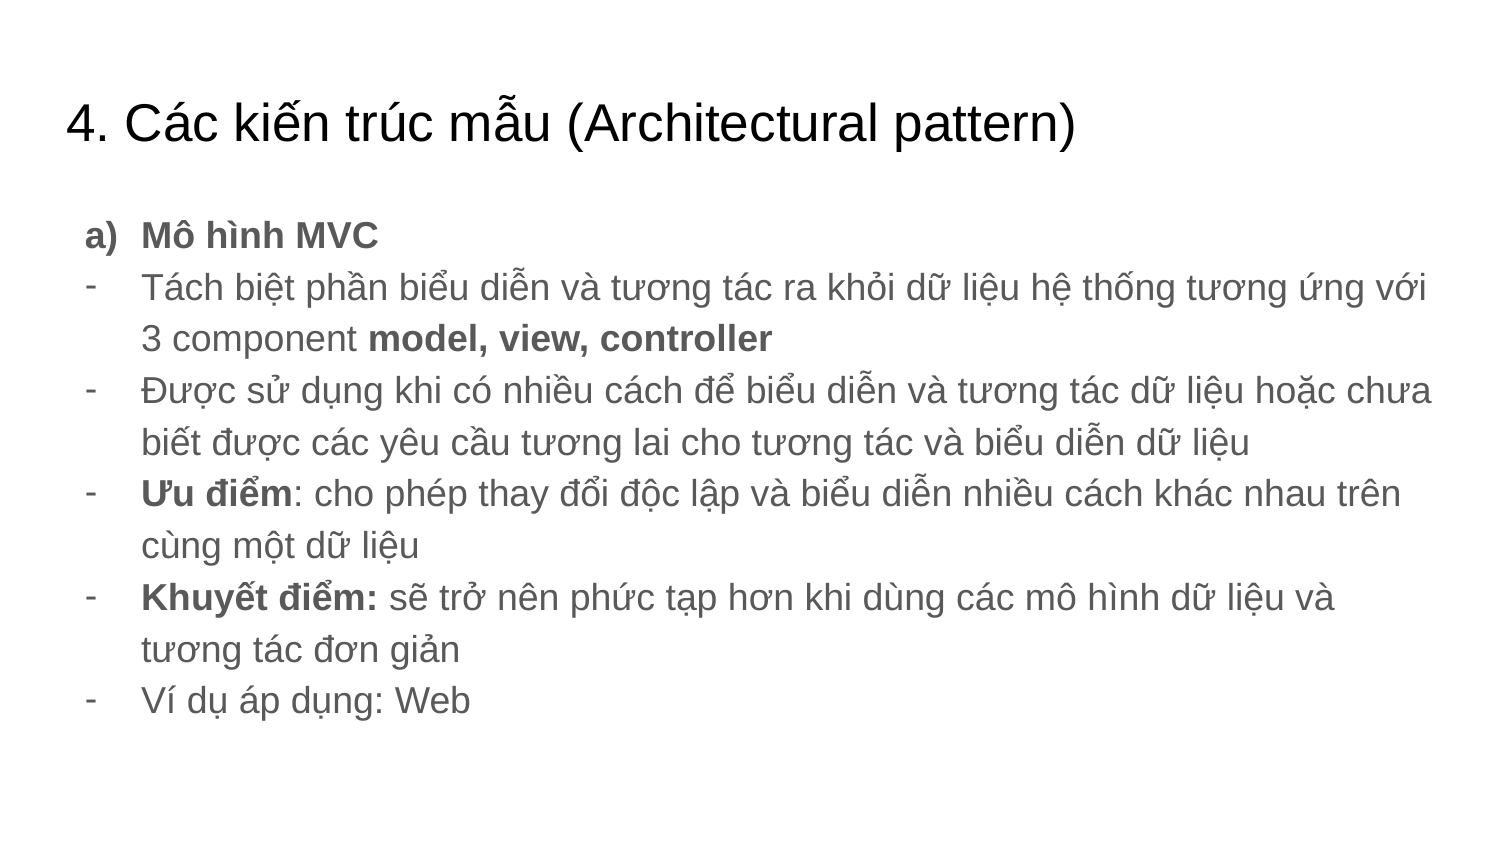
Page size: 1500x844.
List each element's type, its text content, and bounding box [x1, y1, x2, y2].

title 4. Các kiến trúc mẫu (Architectural pattern) [51, 72, 1449, 167]
list Mô hình MVC Tách biệt phần biểu diễn và tương tác ra khỏi dữ liệu hệ thống tương ứng với 3 component model, view, controller Được sử dụng khi có nhiều cách để biểu diễn và tương tác dữ liệu hoặc chưa biết được các yêu cầu tương lai cho tương tác và biểu diễn dữ liệu Ưu điểm: cho phép thay đổi độc lập và biểu diễn nhiều cách khác nhau trên cùng một dữ liệu Khuyết điểm: sẽ trở nên phức tạp hơn khi dùng các mô hình dữ liệu và tương tác đơn giản Ví dụ áp dụng: Web [51, 189, 1449, 750]
